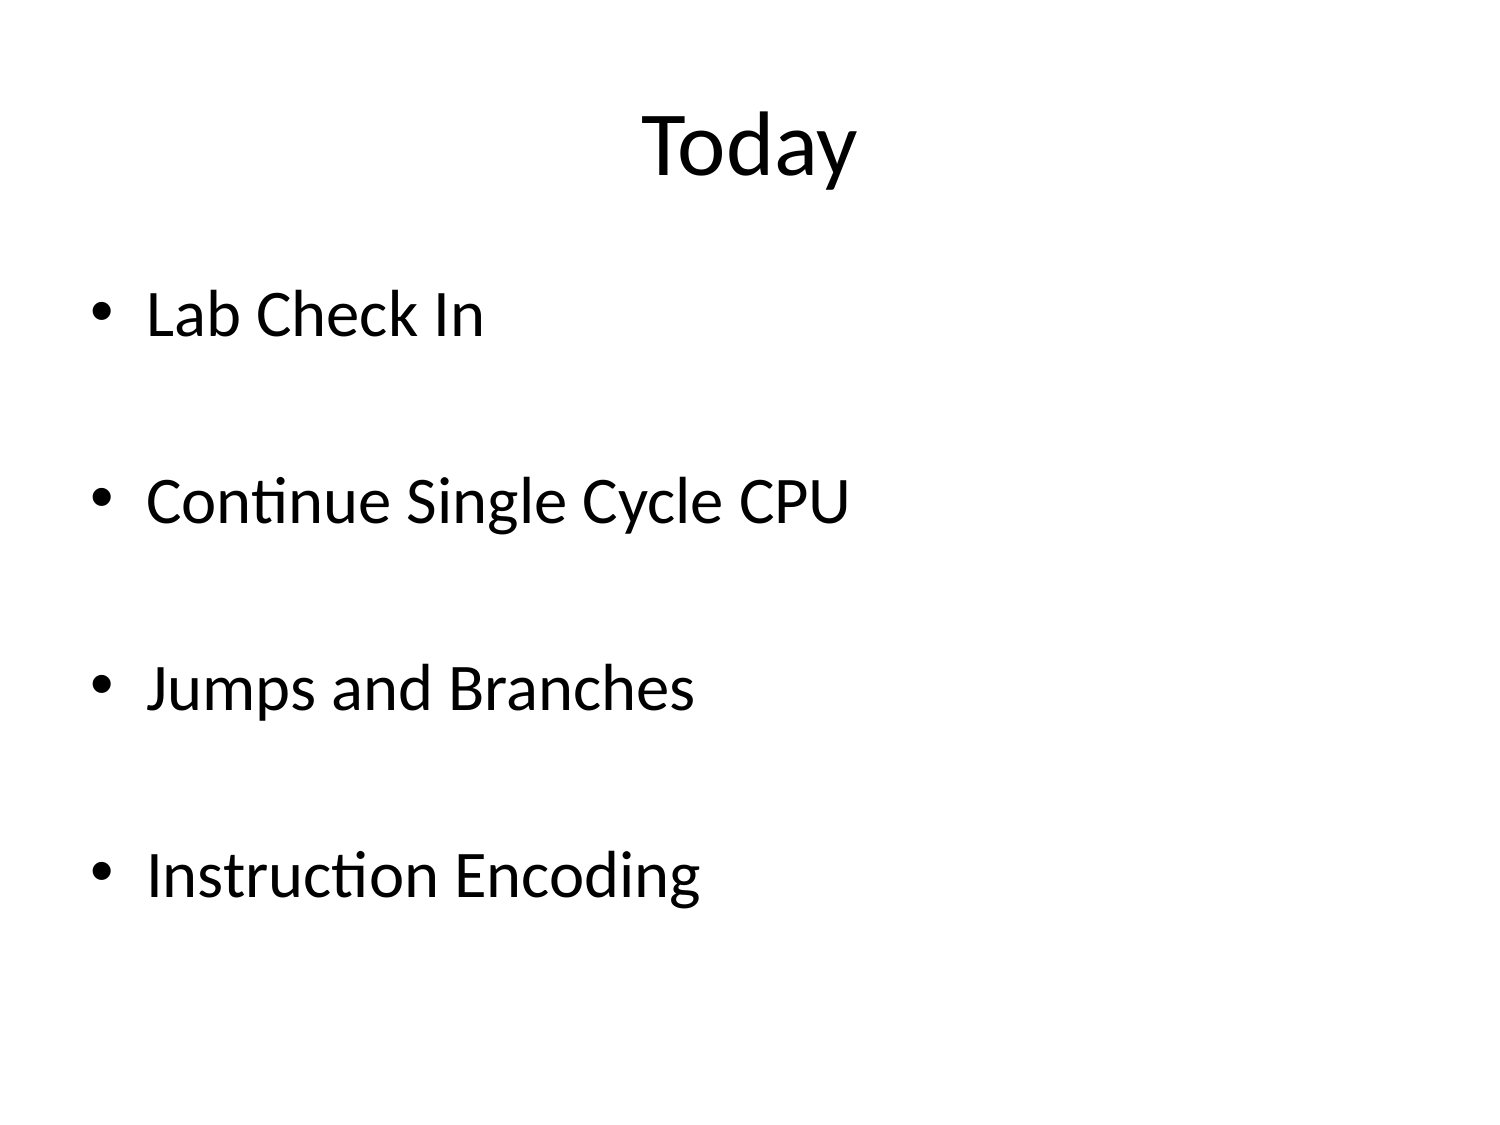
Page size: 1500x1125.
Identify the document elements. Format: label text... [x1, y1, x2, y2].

list Lab Check In Continue Single Cycle CPU Jumps and Branches Instruction Encoding [75, 262, 1425, 1125]
title Today [75, 45, 1425, 233]
